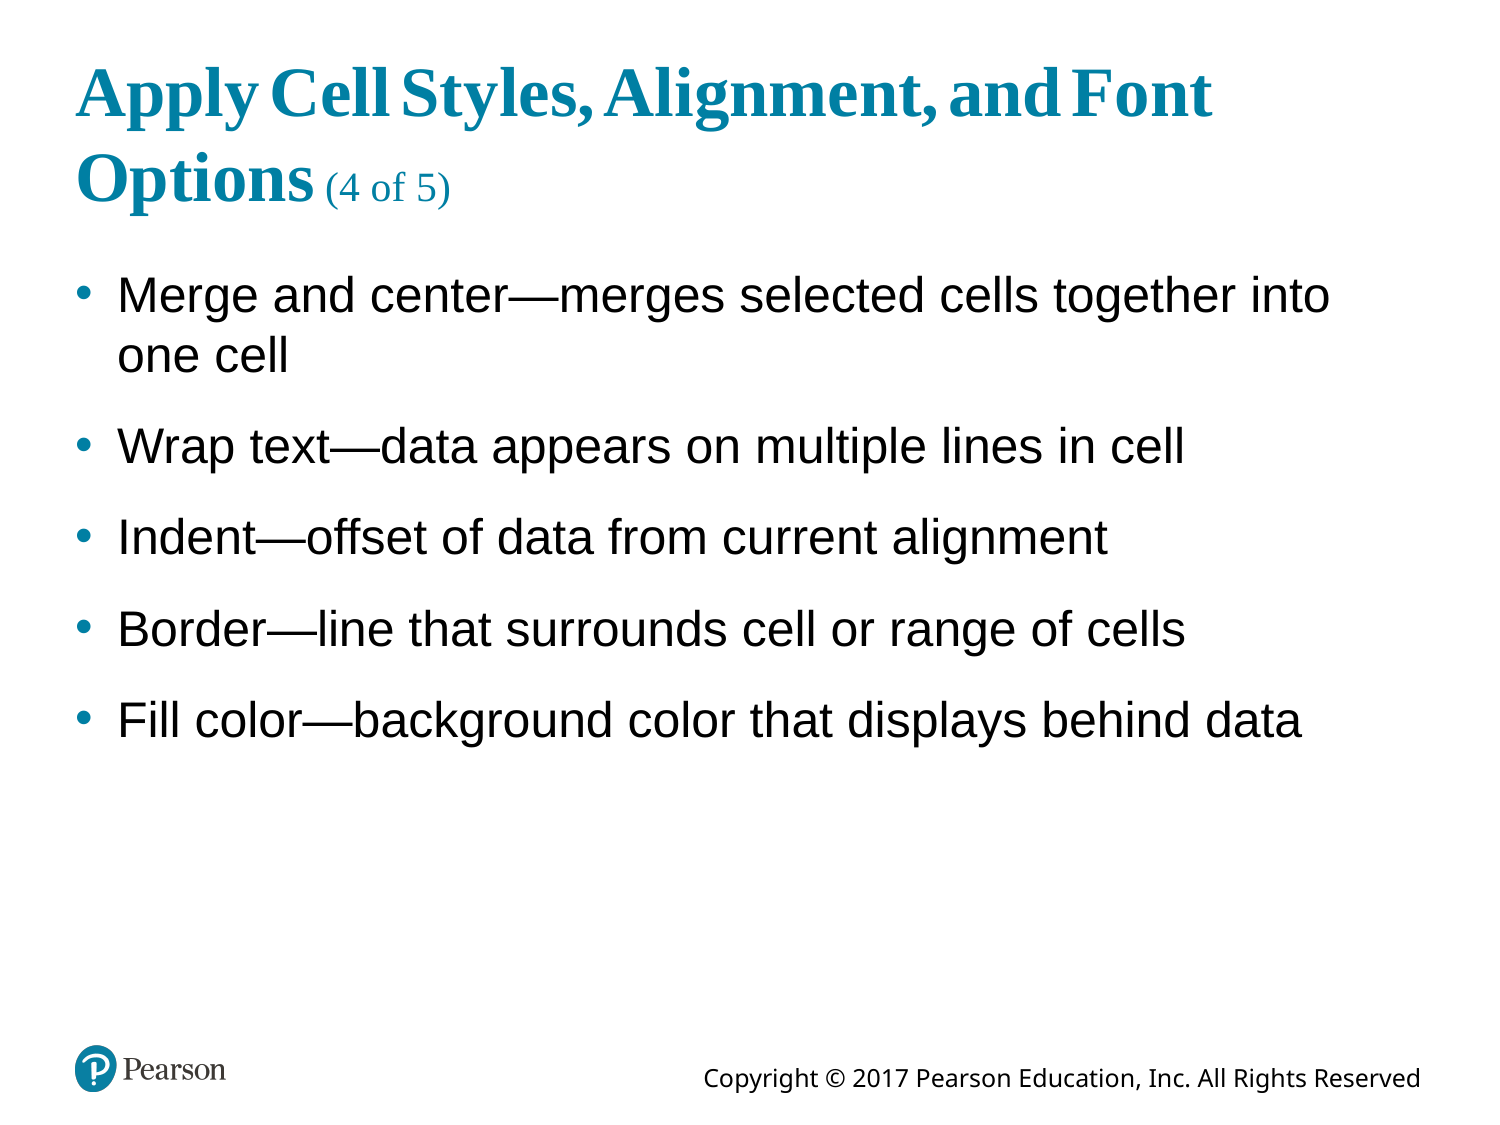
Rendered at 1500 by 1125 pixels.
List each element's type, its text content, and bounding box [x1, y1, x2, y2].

picture [75, 1045, 90, 1061]
picture [75, 1078, 86, 1092]
title Apply Cell Styles, Alignment, and Font Options (4 of 5) [75, 35, 1425, 216]
picture [83, 1054, 109, 1079]
list Merge and center—merges selected cells together into one cell Wrap text—data appears on multiple lines in cell Indent—offset of data from current alignment Border—line that surrounds cell or range of cells Fill color—background color that displays behind data [75, 262, 1425, 1005]
picture [101, 1045, 226, 1092]
